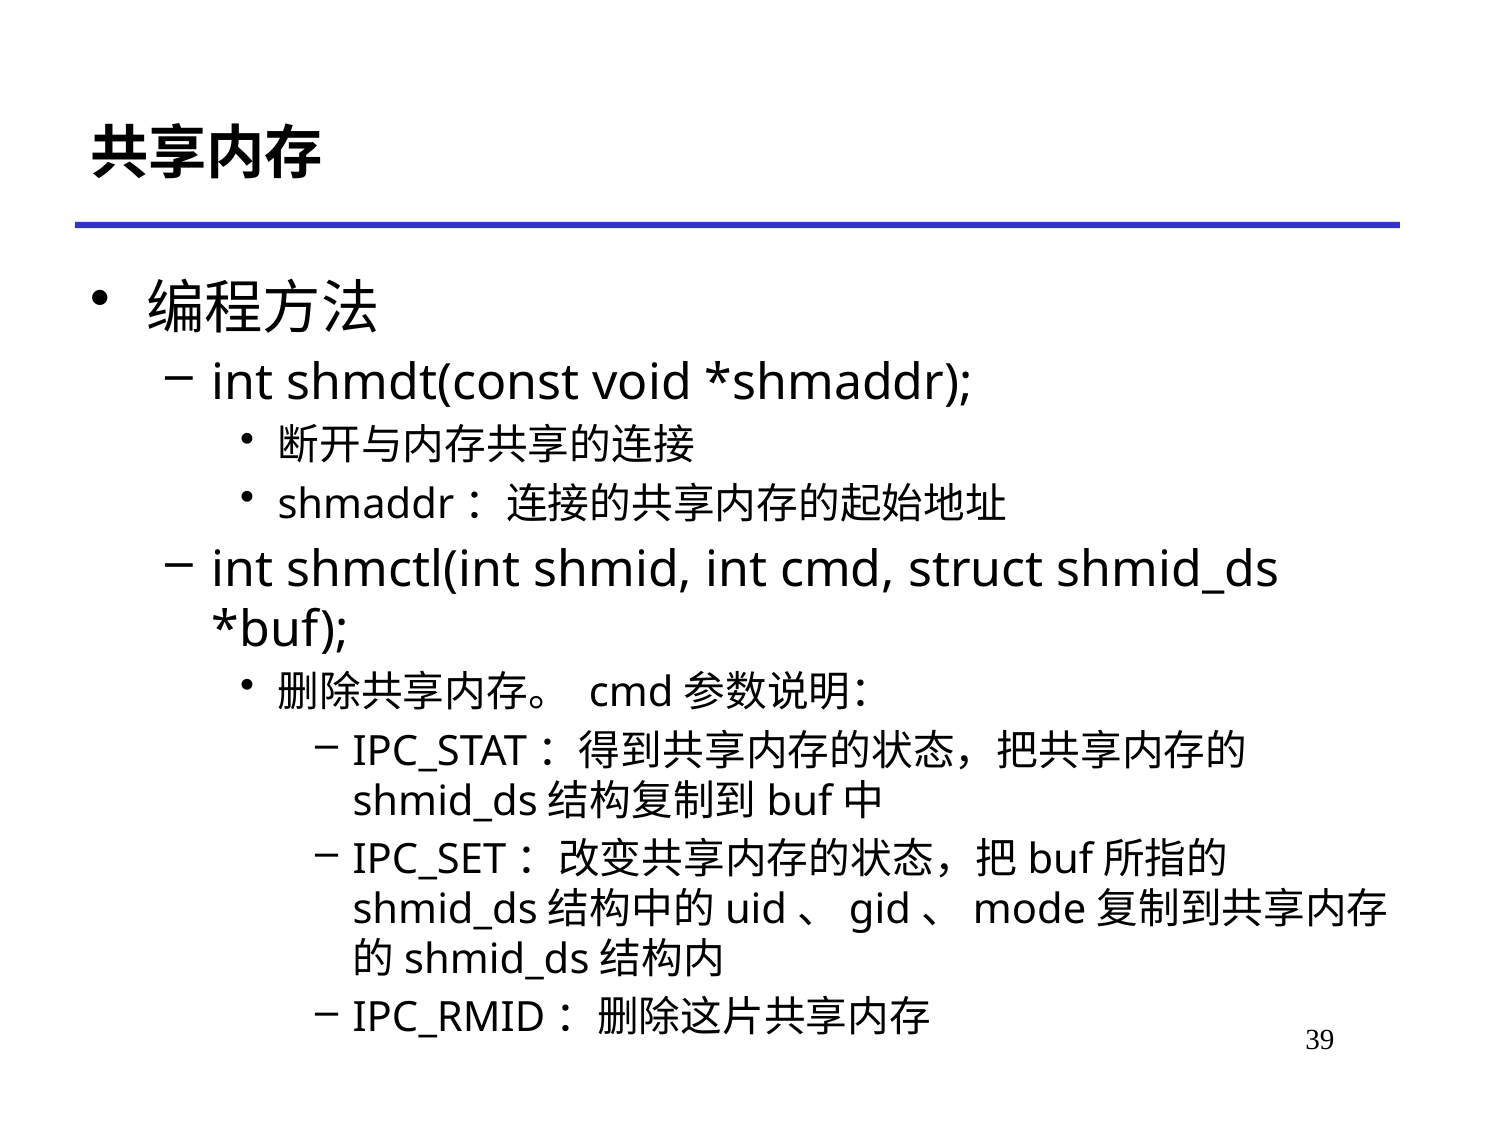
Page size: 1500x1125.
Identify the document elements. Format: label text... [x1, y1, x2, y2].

title 共享内存 [75, 75, 1400, 225]
slide_number 39 [1137, 1012, 1351, 1088]
list 编程方法 int shmdt(const void *shmaddr); 断开与内存共享的连接 shmaddr：连接的共享内存的起始地址 int shmctl(int shmid, int cmd, struct shmid_ds *buf); 删除共享内存。 cmd参数说明： IPC_STAT：得到共享内存的状态，把共享内存的shmid_ds结构复制到buf中 IPC_SET：改变共享内存的状态，把buf所指的shmid_ds结构中的uid、gid、mode复制到共享内存的shmid_ds结构内 IPC_RMID：删除这片共享内存 [75, 262, 1438, 988]
